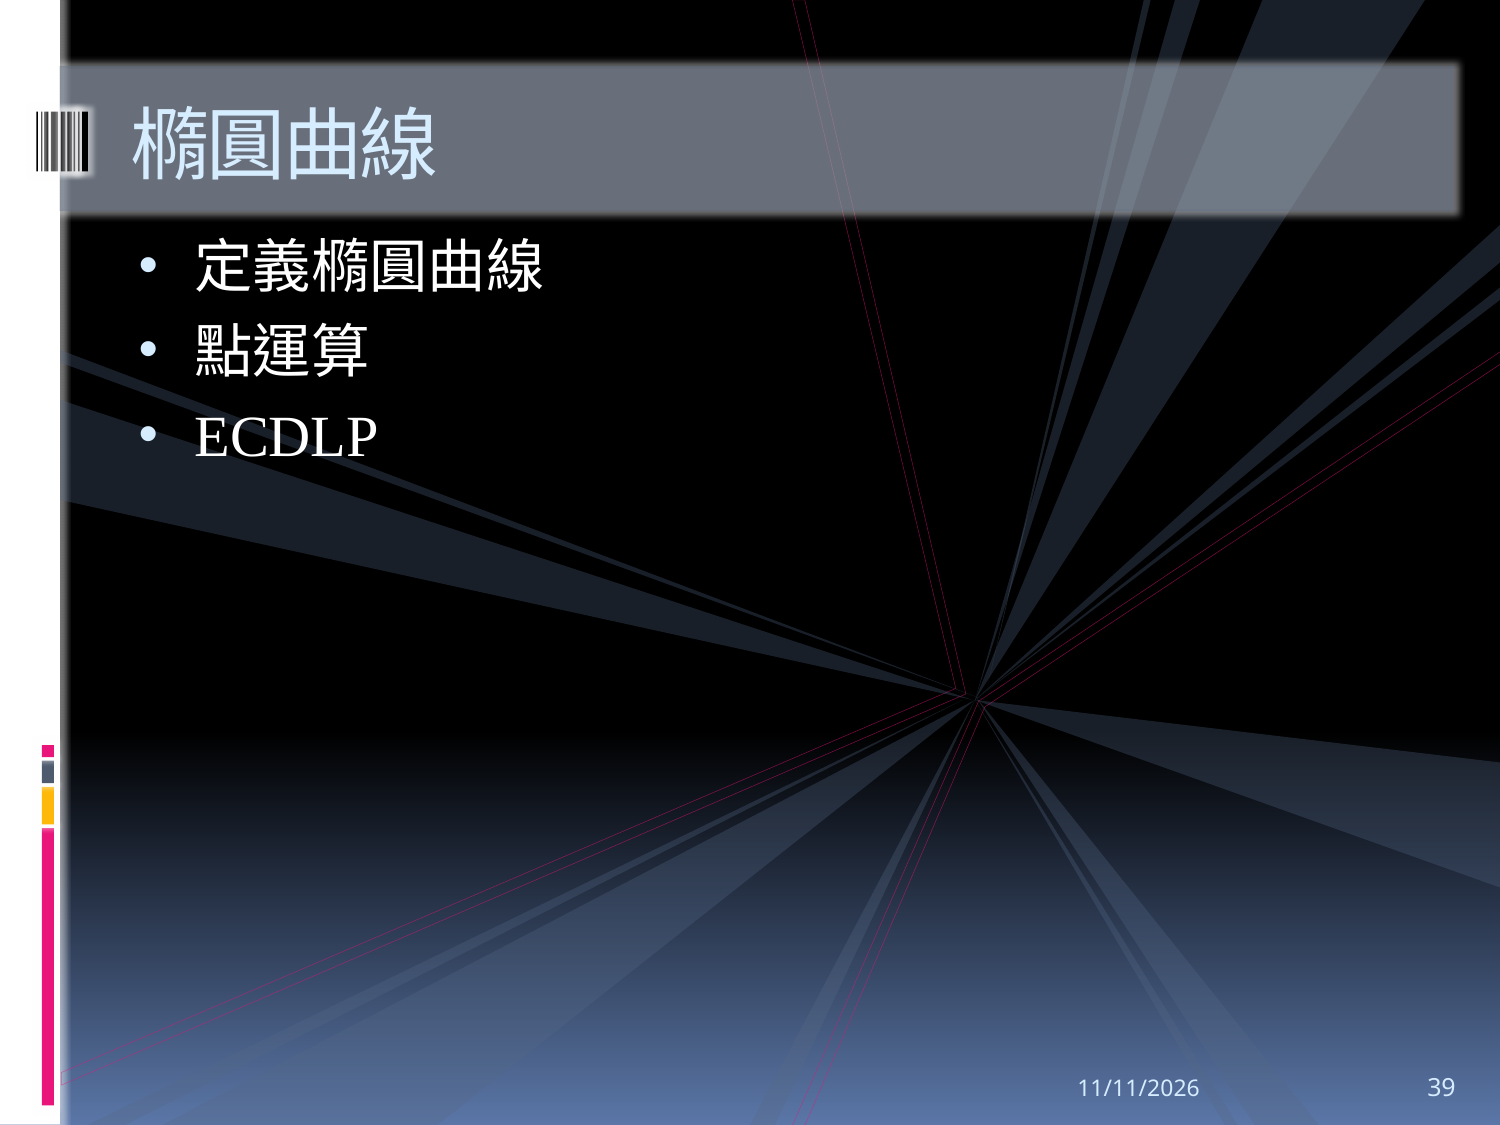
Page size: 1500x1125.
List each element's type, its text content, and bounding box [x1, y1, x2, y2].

slide_number 39 [1412, 1052, 1488, 1113]
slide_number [1062, 1052, 1412, 1113]
title 橢圓曲線 [115, 83, 1454, 212]
list 定義橢圓曲線 點運算 ECDLP [115, 221, 1054, 1059]
